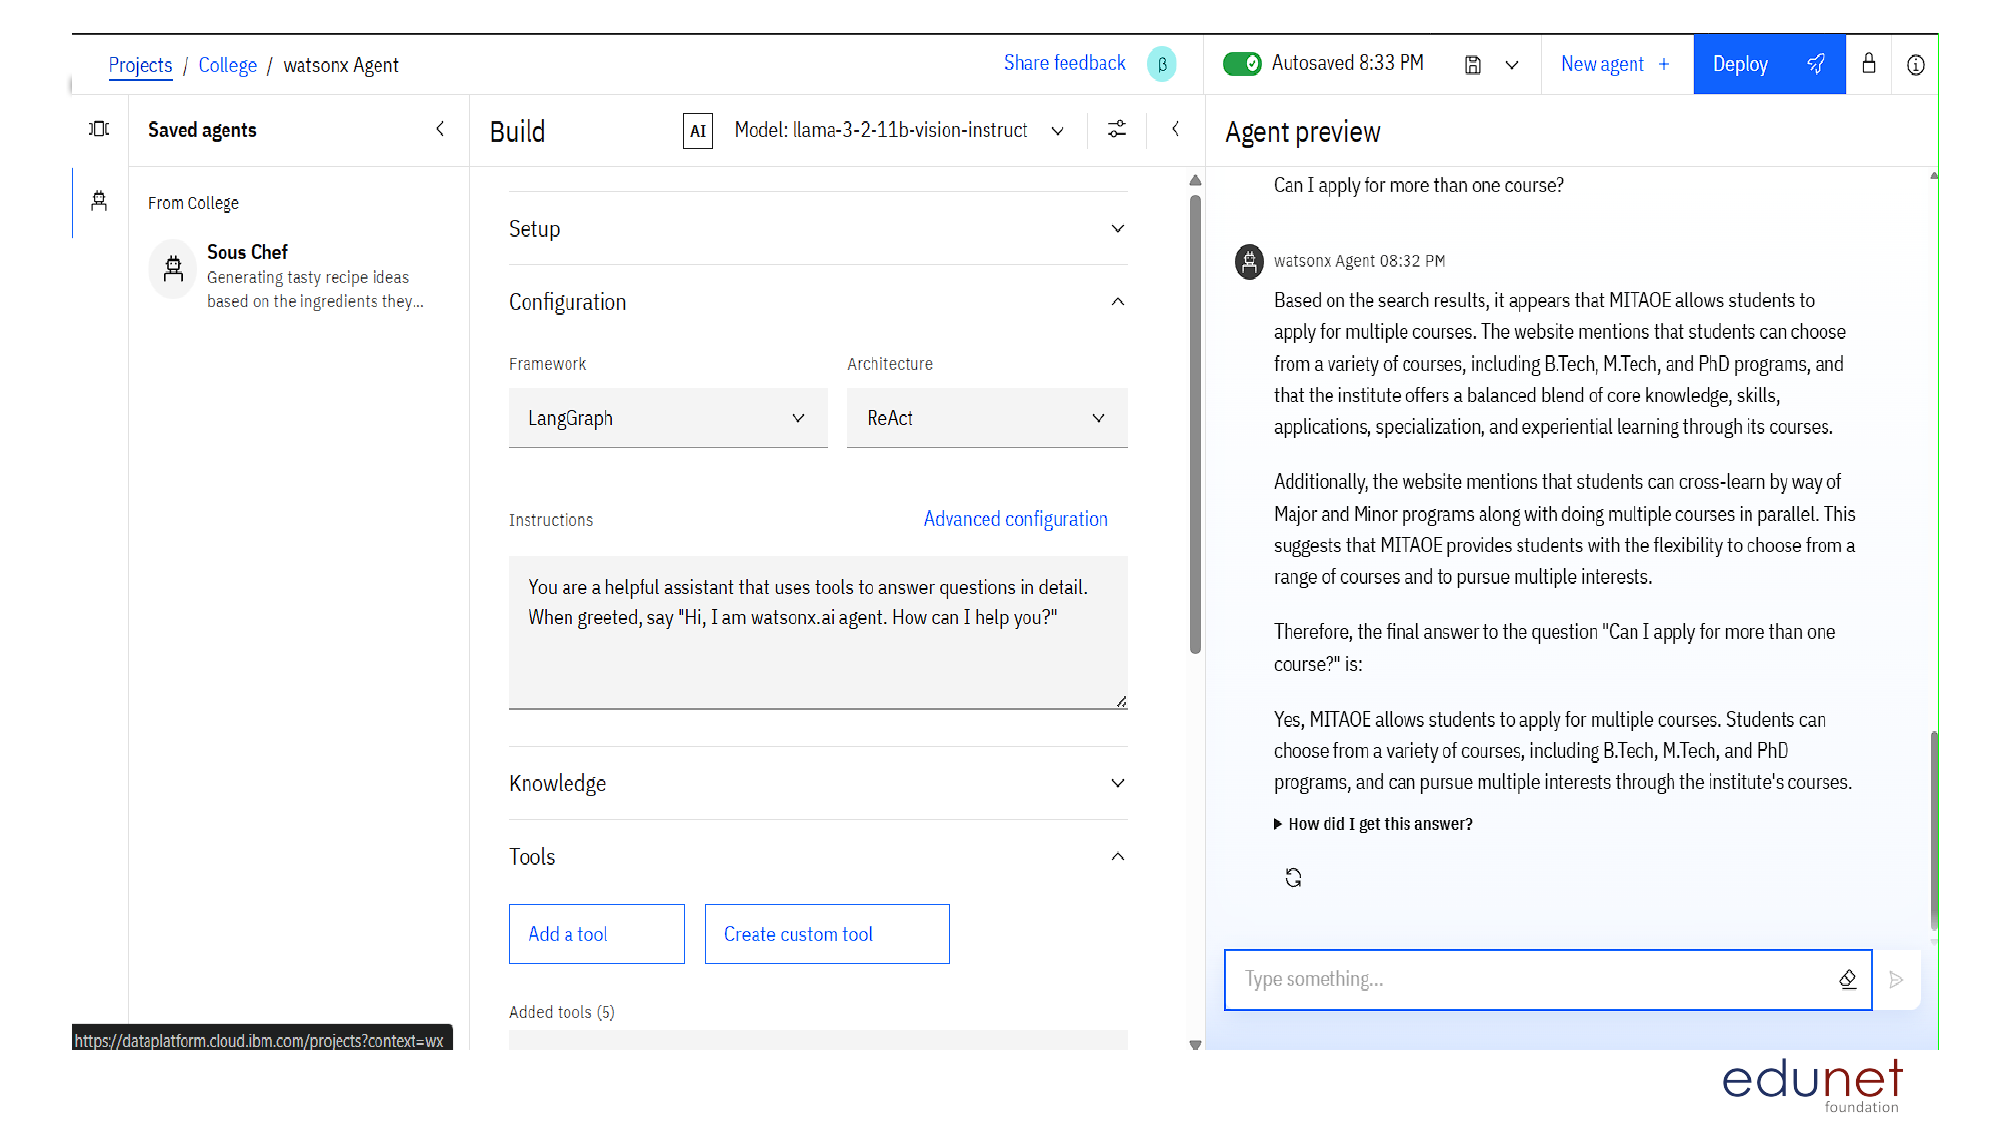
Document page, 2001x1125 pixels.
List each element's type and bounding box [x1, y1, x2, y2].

picture [71, 33, 1940, 1051]
picture [1719, 1056, 1905, 1116]
